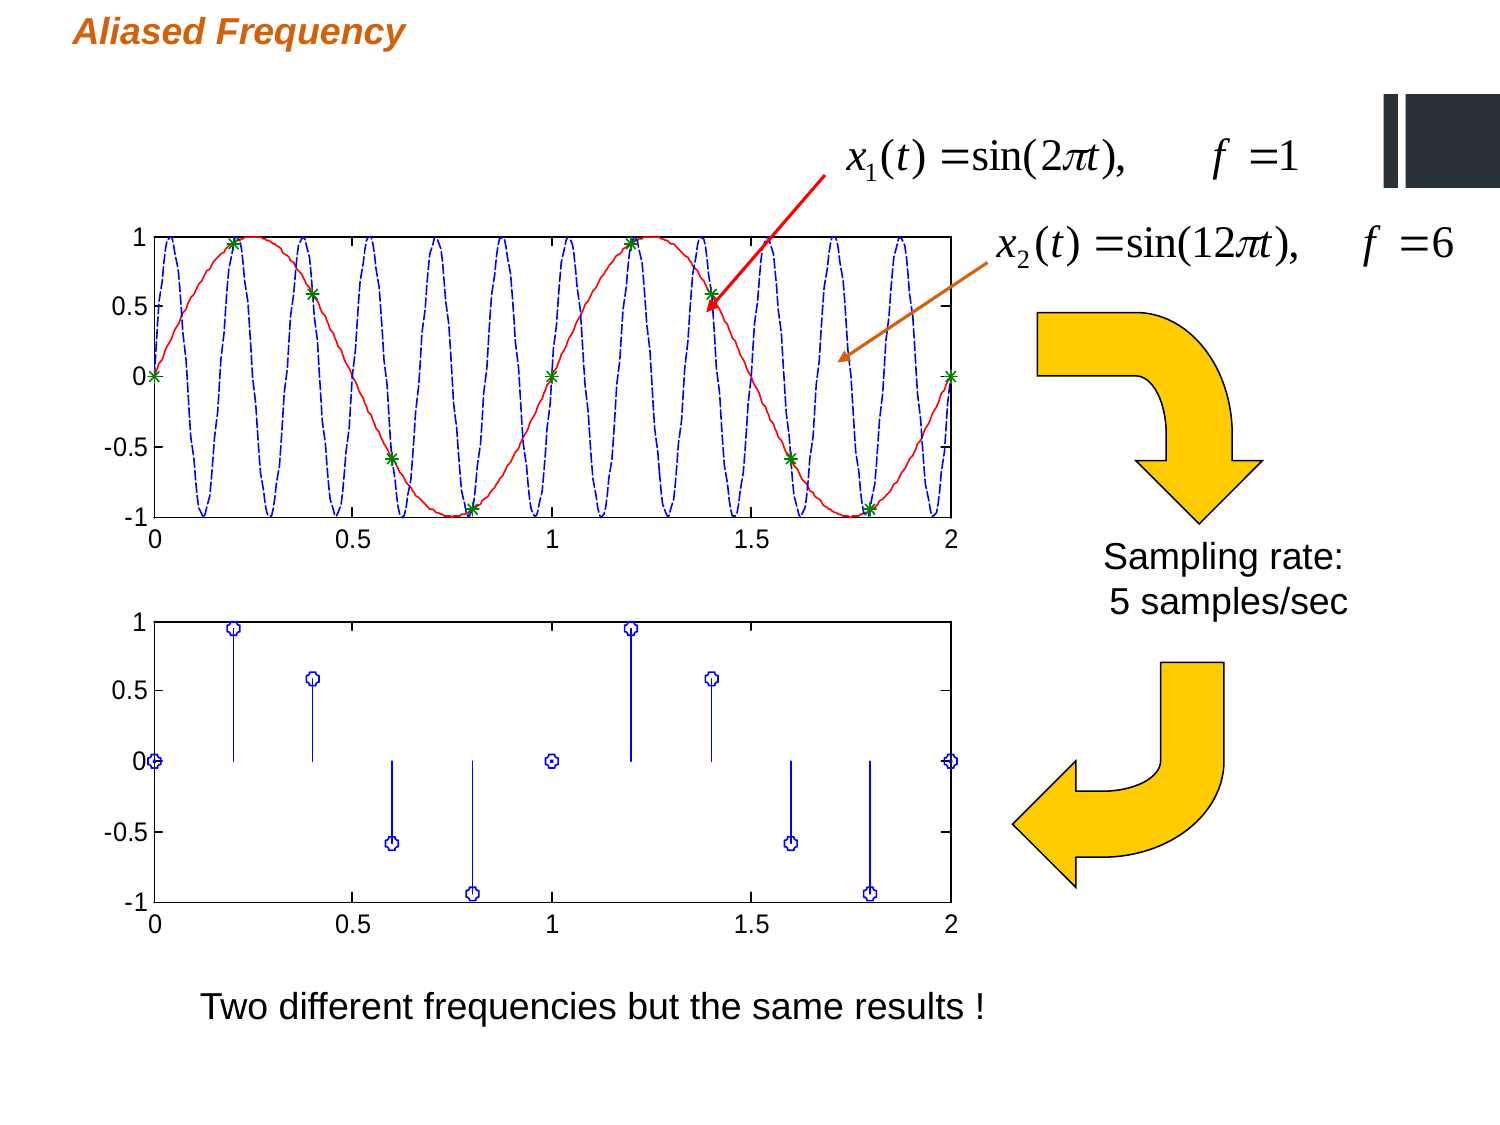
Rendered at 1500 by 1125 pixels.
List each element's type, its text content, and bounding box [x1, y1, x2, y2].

text_box [1055, 662, 1224, 888]
text_box Sampling rate: 5 samples/sec [1084, 524, 1364, 630]
text_box [1055, 312, 1263, 524]
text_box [836, 124, 1305, 190]
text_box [986, 211, 1462, 278]
picture [20, 174, 1051, 994]
text_box Two different frequencies but the same results ! [184, 1006, 1001, 1035]
text_box Aliased Frequency [57, 0, 431, 60]
